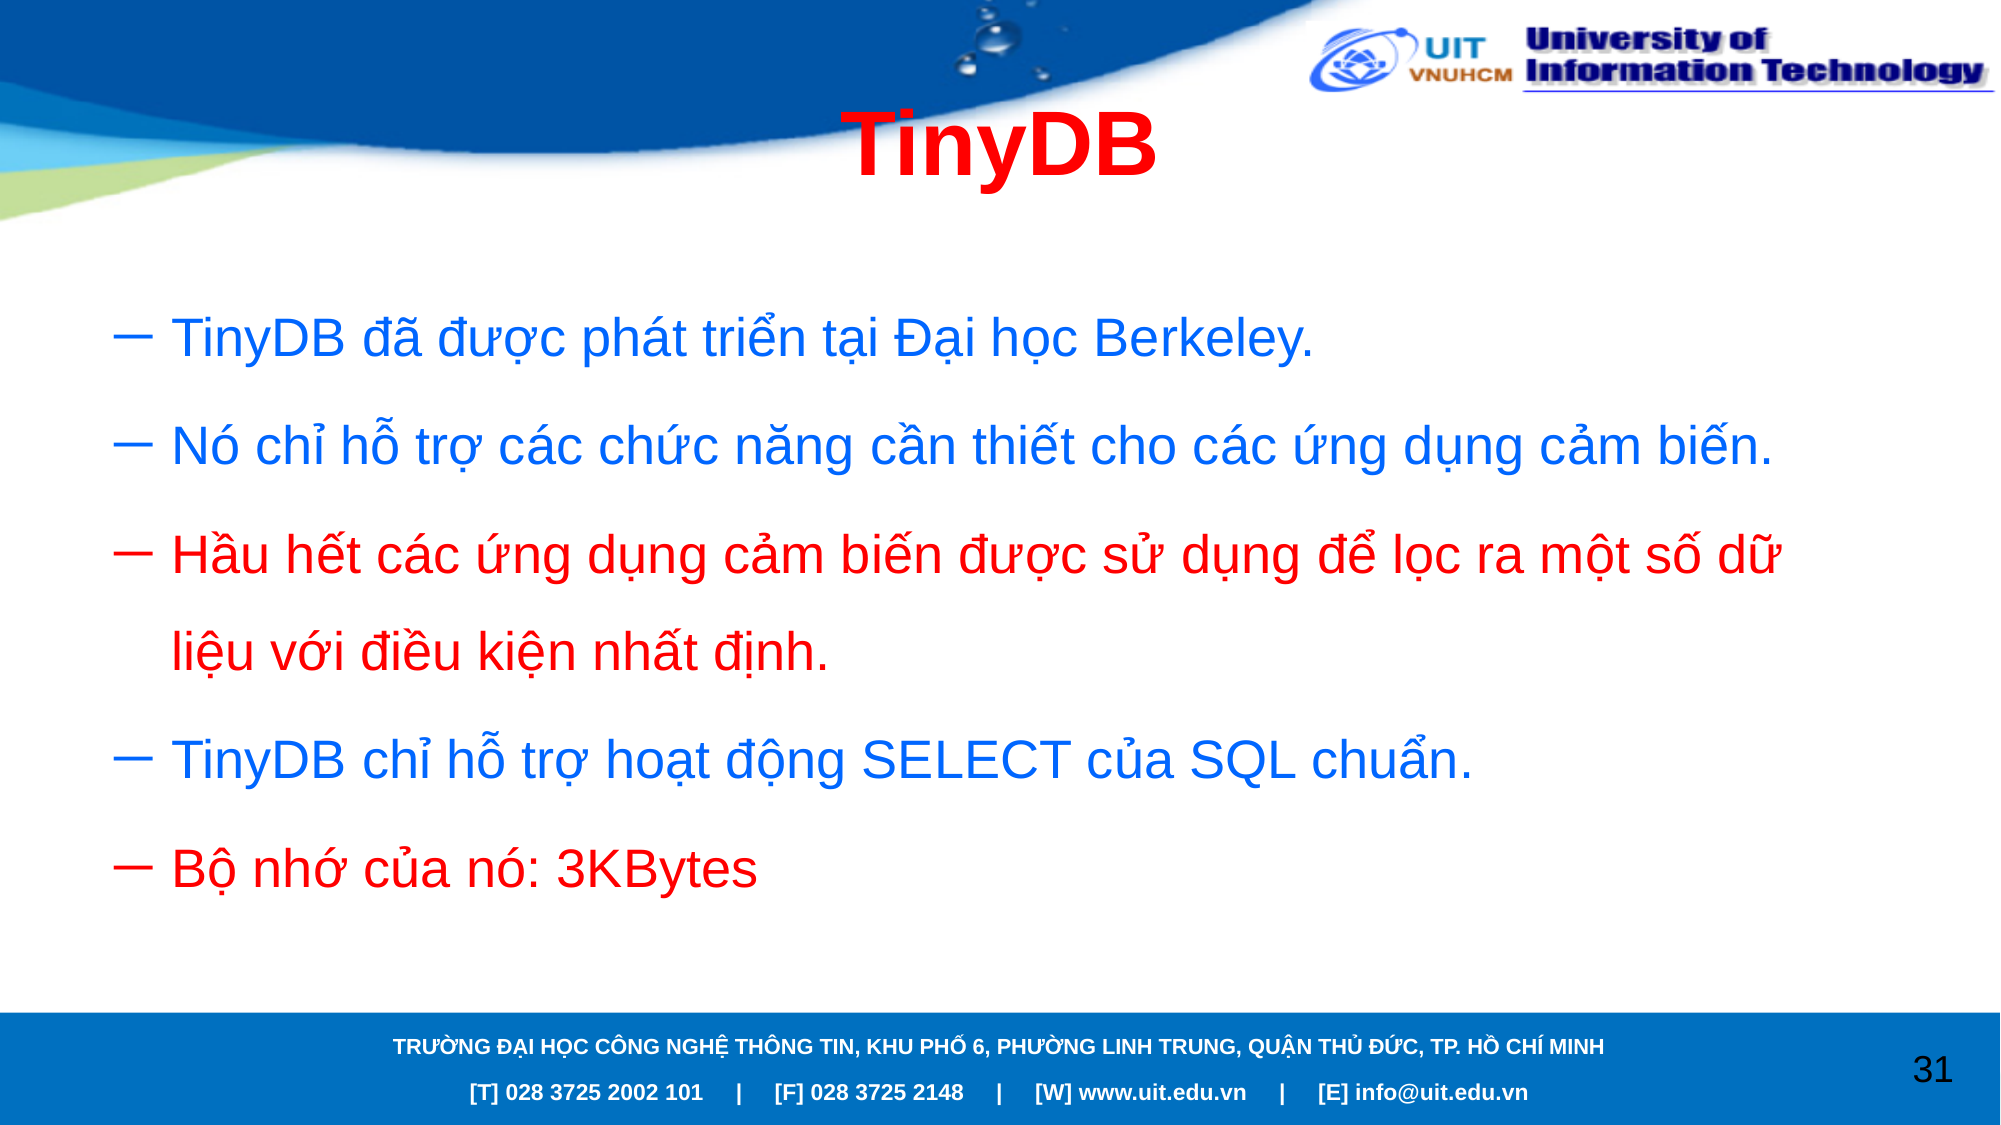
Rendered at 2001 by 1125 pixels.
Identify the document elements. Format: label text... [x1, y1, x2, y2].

list TinyDB đã được phát triển tại Đại học Berkeley. Nó chỉ hỗ trợ các chức năng cần thiết cho các ứng dụng cảm biến. Hầu hết các ứng dụng cảm biến được sử dụng để lọc ra một số dữ liệu với điều kiện nhất định. TinyDB chỉ hỗ trợ hoạt động SELECT của SQL chuẩn. Bộ nhớ của nó: 3KBytes [99, 262, 1900, 1005]
picture [0, 0, 2001, 1125]
title TinyDB [99, 45, 1900, 233]
